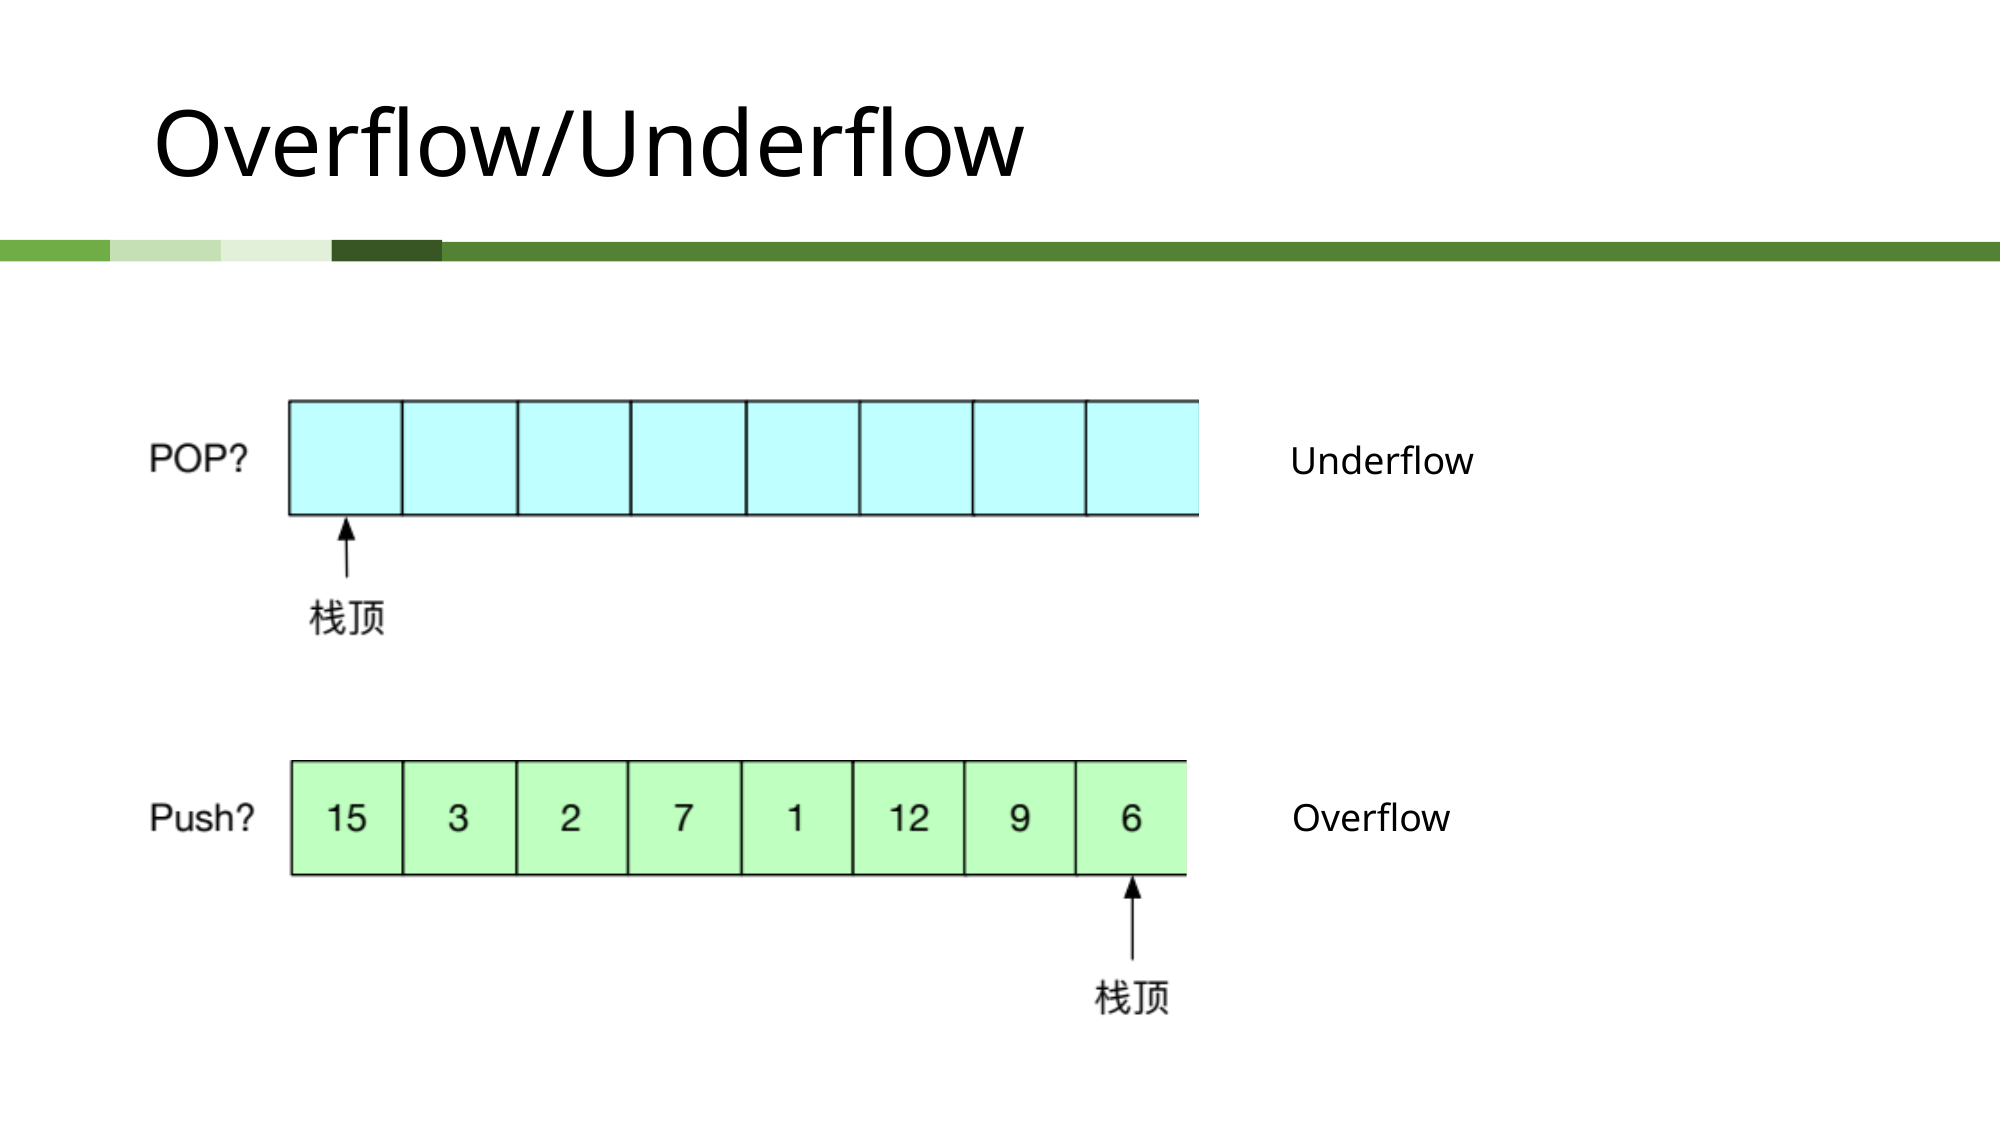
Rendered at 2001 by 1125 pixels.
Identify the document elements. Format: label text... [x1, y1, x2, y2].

text_box Underflow [1275, 430, 1489, 490]
title Overflow/Underflow [137, 59, 1863, 234]
picture [137, 760, 1187, 1035]
text_box Overflow [1277, 786, 1466, 847]
picture [137, 398, 1199, 654]
